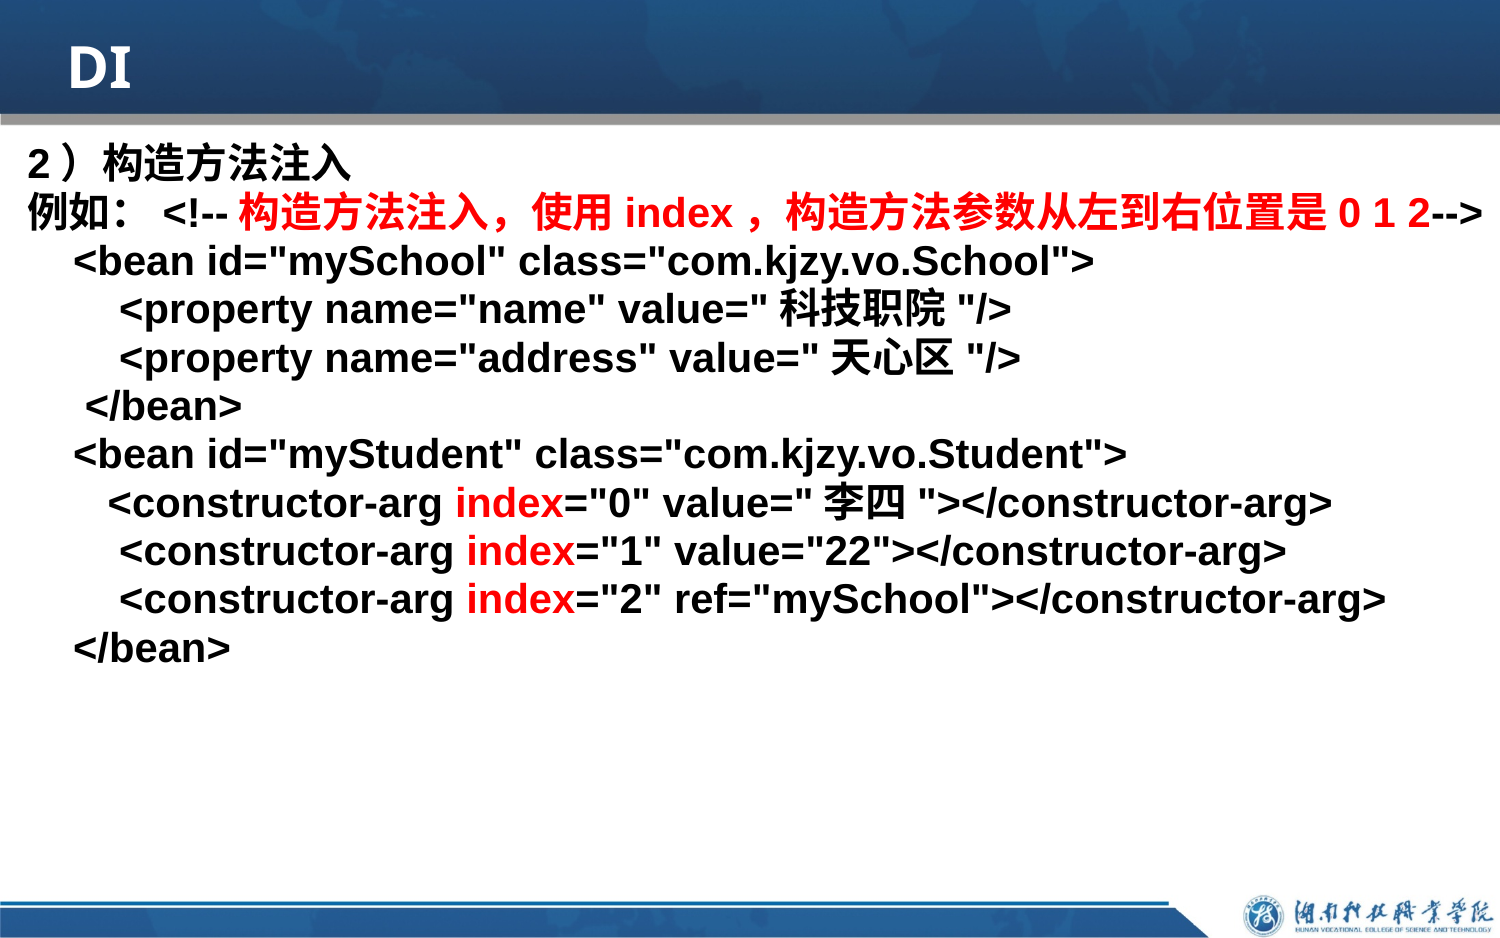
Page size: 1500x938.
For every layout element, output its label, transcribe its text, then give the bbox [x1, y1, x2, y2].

text_box 2）构造方法注入 例如：<!--构造方法注入，使用index，构造方法参数从左到右位置是0 1 2--> <bean id="mySchool" class="com.kjzy.vo.School"> <property name="name" value="科技职院"/> <property name="address" value="天心区"/> </bean> <bean id="myStudent" class="com.kjzy.vo.Student"> <constructor-arg index="0" value="李四"></constructor-arg> <constructor-arg index="1" value="22"></constructor-arg> <constructor-arg index="2" ref="mySchool"></constructor-arg> </bean> [12, 139, 1500, 886]
picture [0, 0, 1500, 938]
title DI [51, 22, 1040, 139]
